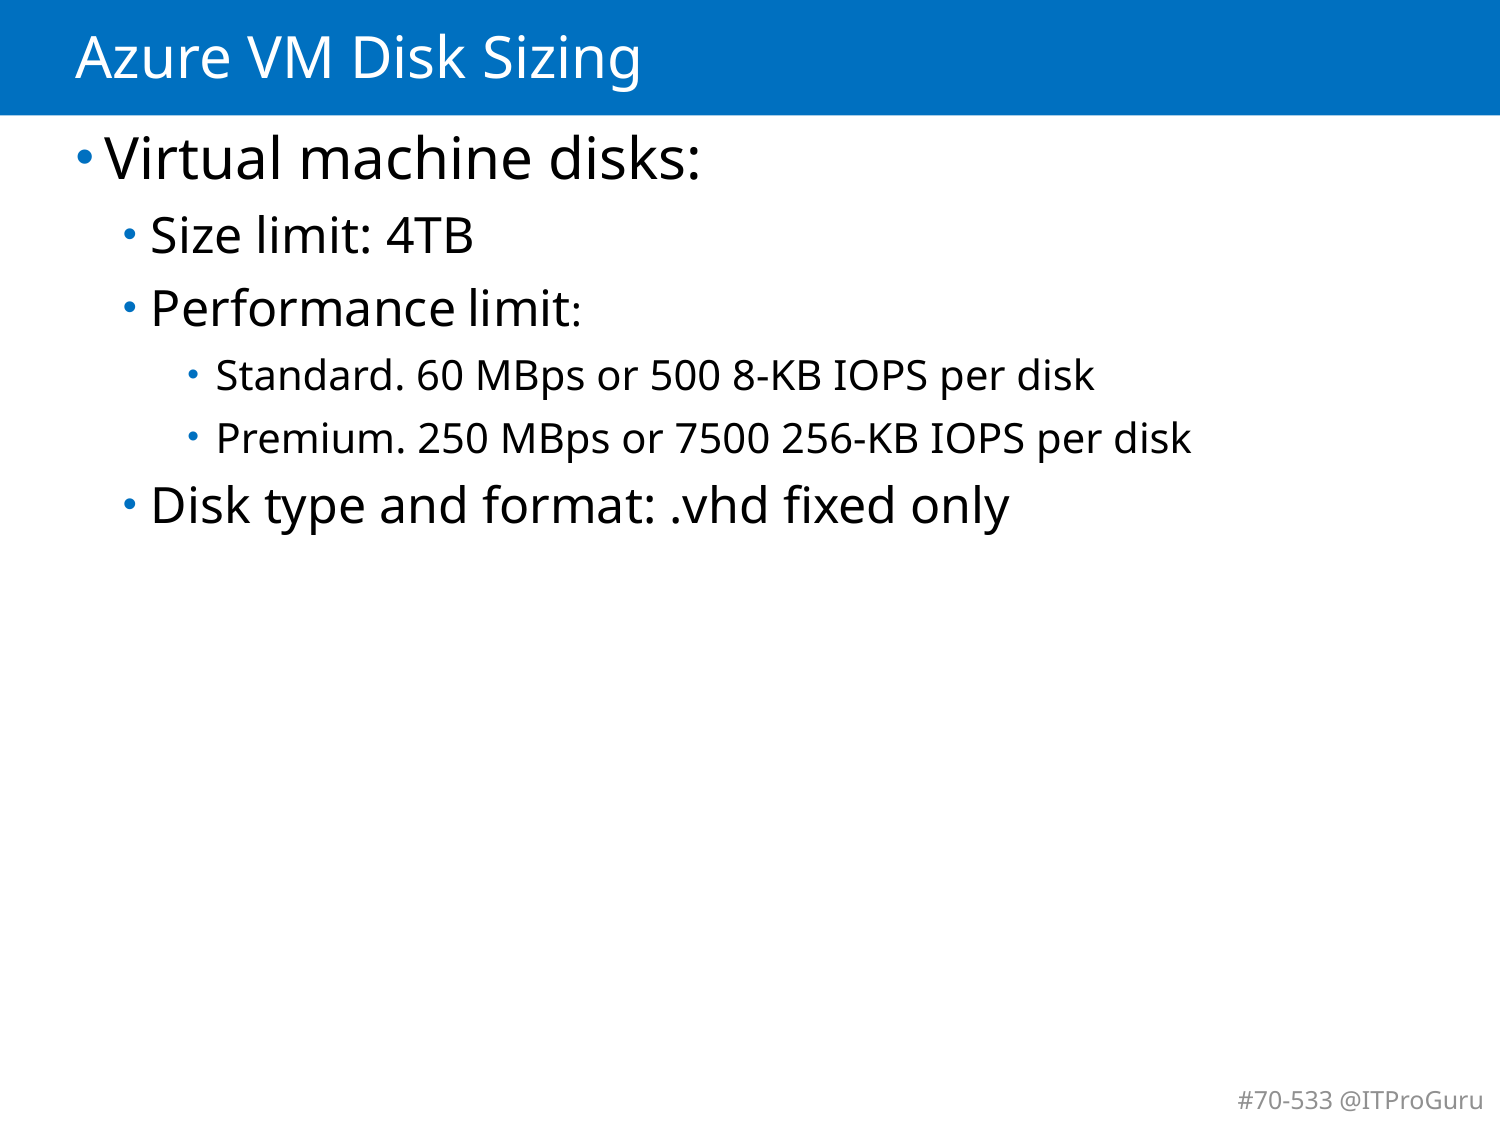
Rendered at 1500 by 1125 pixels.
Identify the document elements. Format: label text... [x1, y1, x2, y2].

title Azure VM Disk Sizing [75, 0, 1351, 121]
text_box Virtual machine disks: Size limit: 4TB Performance limit: Standard. 60 MBps or 500 8-KB IOPS per disk Premium. 250 MBps or 7500 256-KB IOPS per disk Disk type and format: .vhd fixed only [75, 121, 1408, 966]
